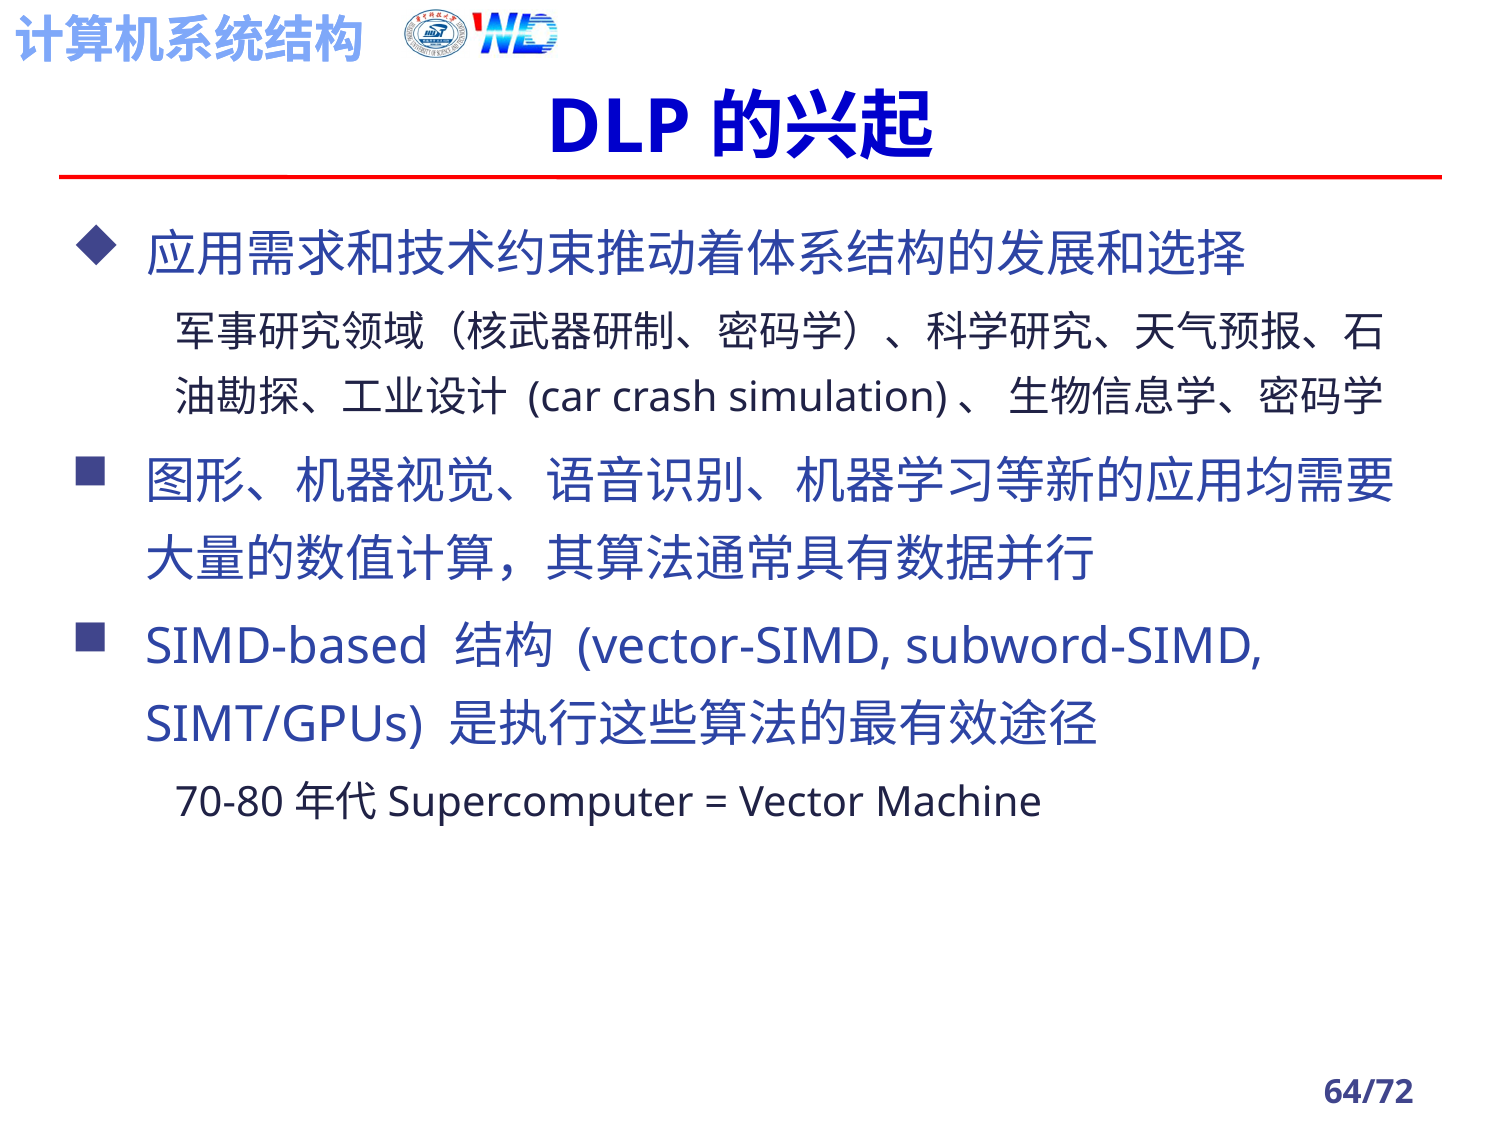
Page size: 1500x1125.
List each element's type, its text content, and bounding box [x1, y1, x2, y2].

picture [401, 9, 558, 38]
list 应用需求和技术约束推动着体系结构的发展和选择 军事研究领域（核武器研制、密码学）、科学研究、天气预报、石油勘探、工业设计 (car crash simulation)、 生物信息学、密码学 图形、机器视觉、语音识别、机器学习等新的应用均需要大量的数值计算，其算法通常具有数据并行 SIMD-based 结构 (vector-SIMD, subword-SIMD, SIMT/GPUs) 是执行这些算法的最有效途径 70-80年代Supercomputer = Vector Machine [56, 196, 1425, 956]
title DLP的兴起 [93, 38, 1388, 176]
